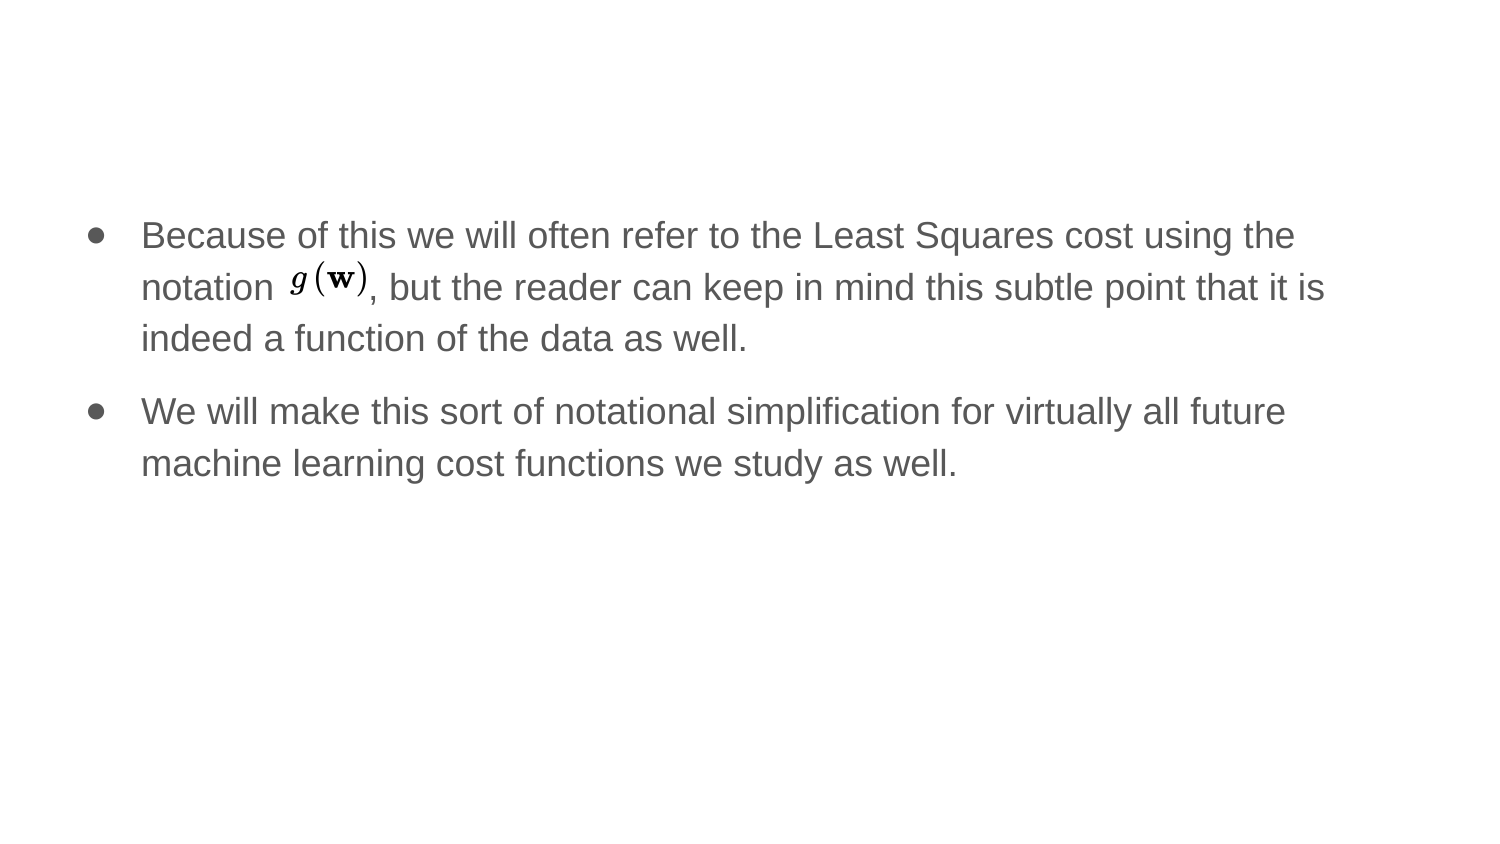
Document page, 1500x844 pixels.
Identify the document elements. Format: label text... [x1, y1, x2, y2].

list Because of this we will often refer to the Least Squares cost using the notation , but the reader can keep in mind this subtle point that it is indeed a function of the data as well. We will make this sort of notational simplification for virtually all future machine learning cost functions we study as well. [50, 188, 1450, 750]
picture [289, 258, 369, 301]
